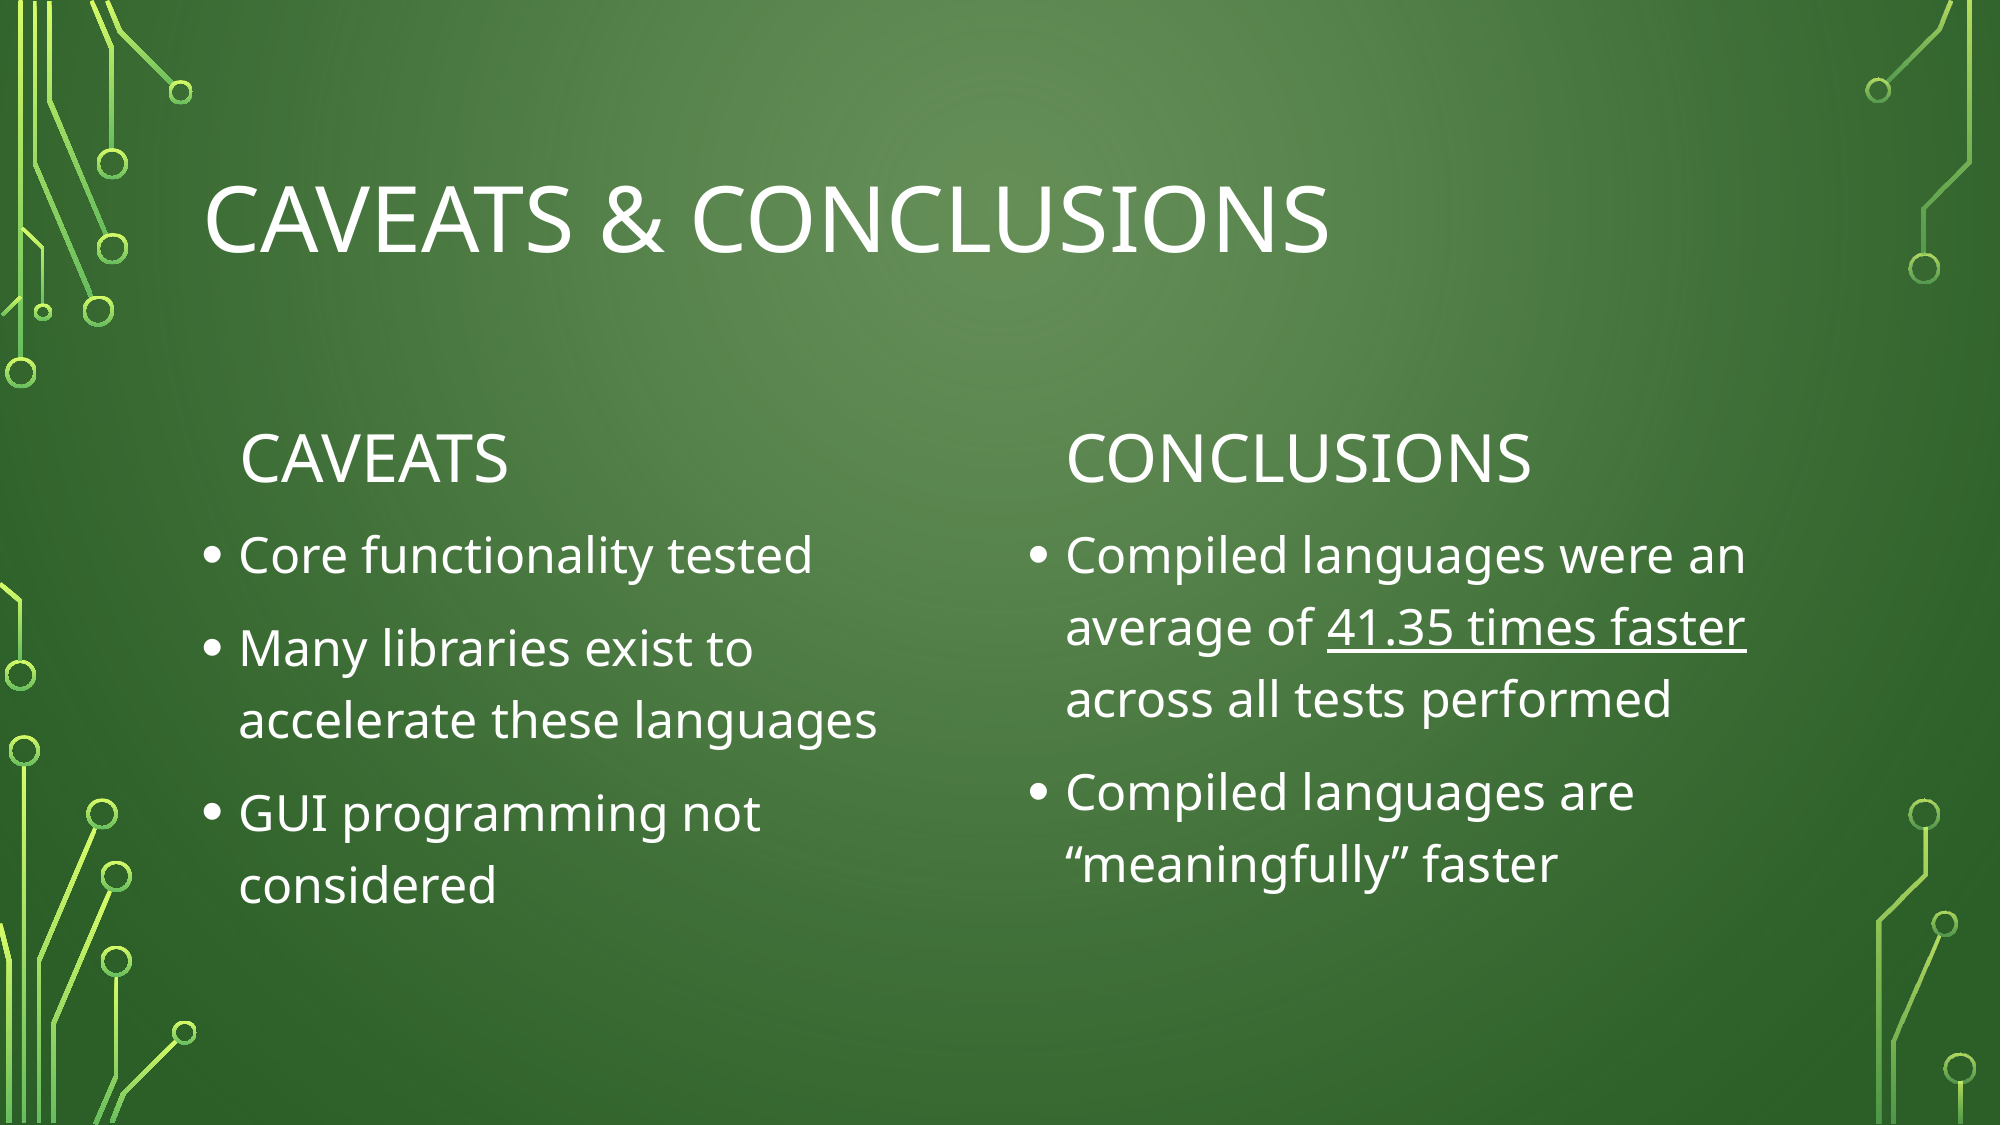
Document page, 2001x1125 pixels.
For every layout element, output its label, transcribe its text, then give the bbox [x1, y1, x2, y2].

title Caveats & Conclusions [187, 101, 1813, 344]
list Caveats [224, 369, 988, 505]
list Compiled languages were an average of 41.35 times faster across all tests performed Compiled languages are “meaningfully” faster [1012, 504, 1813, 950]
list Conclusions [1050, 369, 1813, 504]
list Core functionality tested Many libraries exist to accelerate these languages GUI programming not considered [186, 504, 987, 950]
